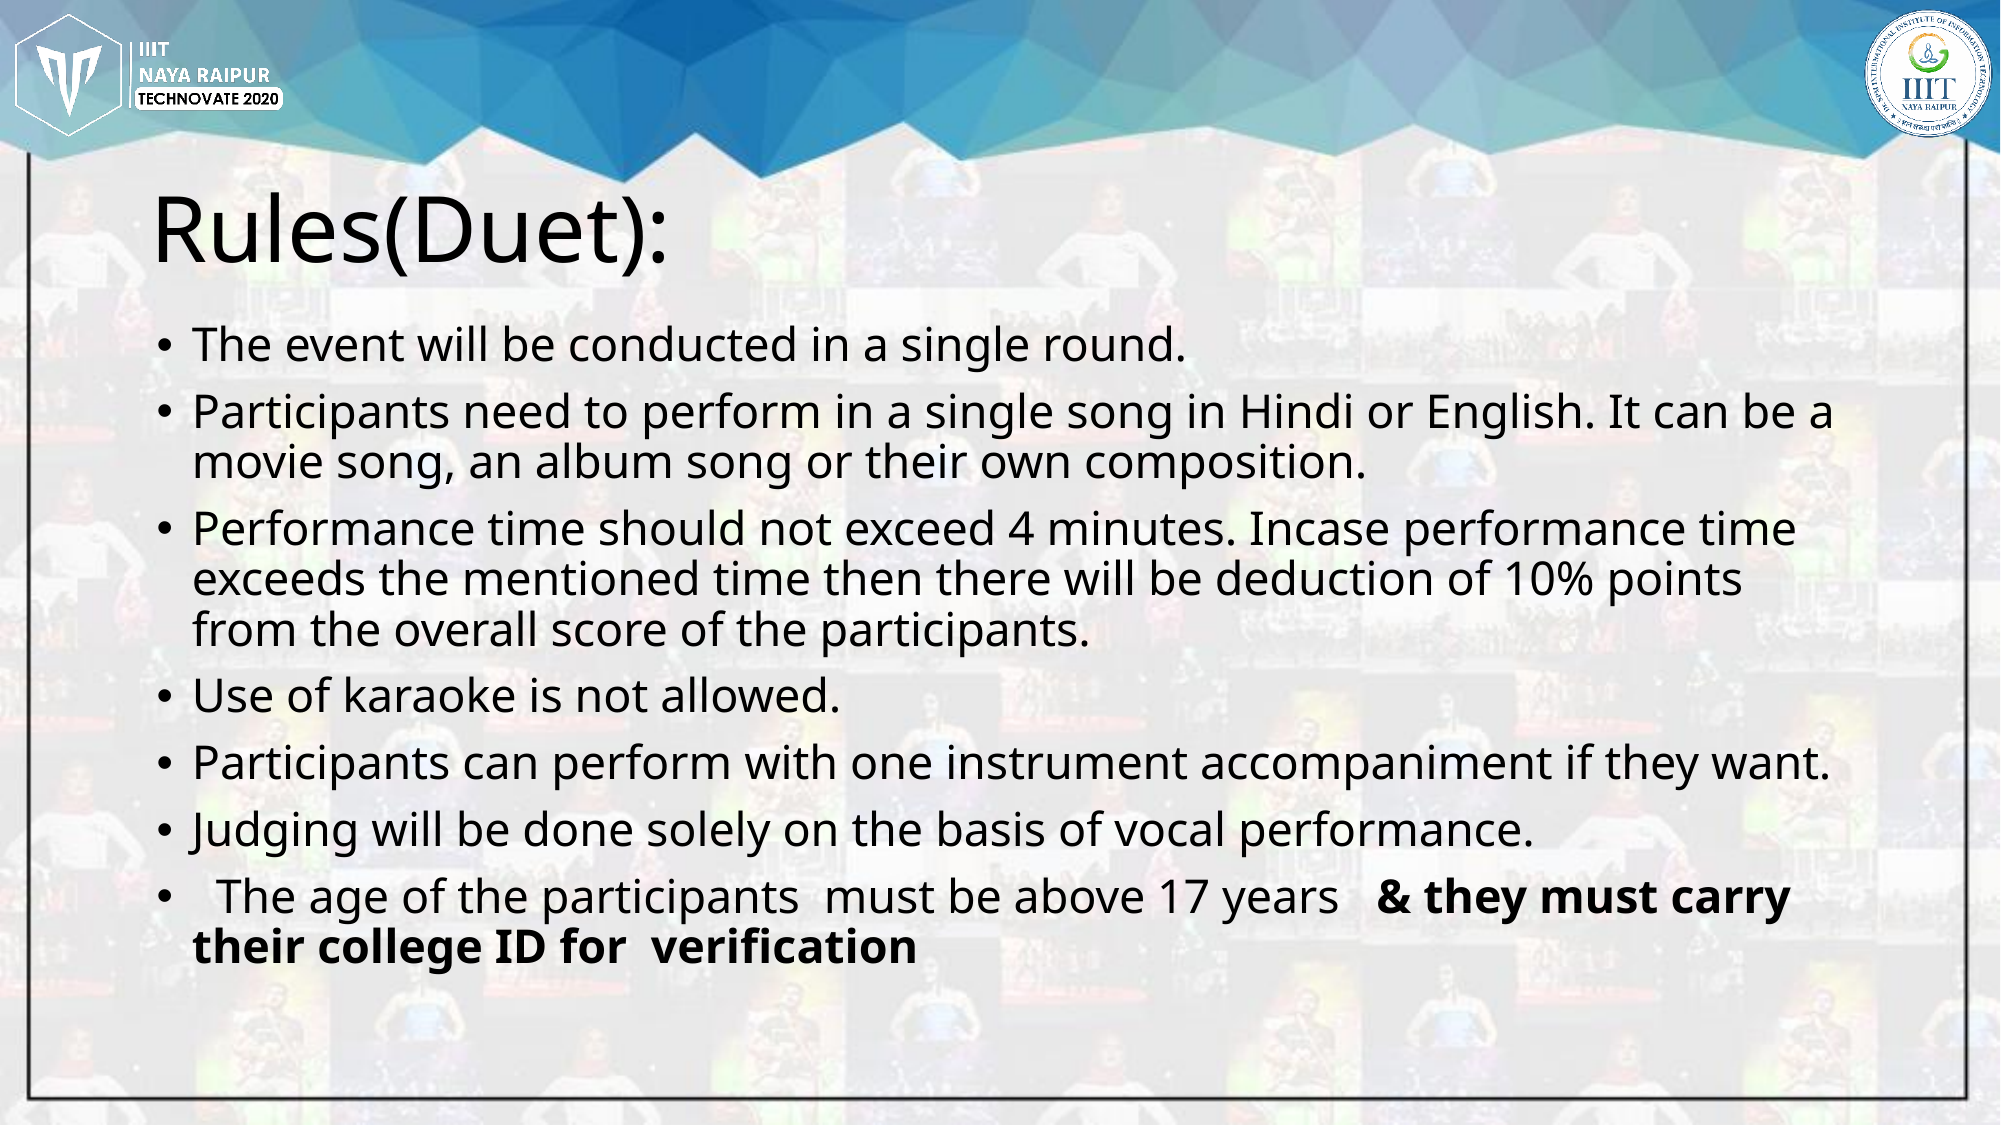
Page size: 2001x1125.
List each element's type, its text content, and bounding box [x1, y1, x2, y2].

title Rules(Duet): [135, 124, 1861, 342]
picture [0, 0, 2001, 1125]
list The event will be conducted in a single round. Participants need to perform in a single song in Hindi or English. It can be a movie song, an album song or their own composition. Performance time should not exceed 4 minutes. Incase performance time exceeds the mentioned time then there will be deduction of 10% points from the overall score of the participants. Use of karaoke is not allowed. Participants can perform with one instrument accompaniment if they want. Judging will be done solely on the basis of vocal performance. The age of the participants must be above 17 years & they must carry their college ID for verification [141, 314, 1867, 1028]
